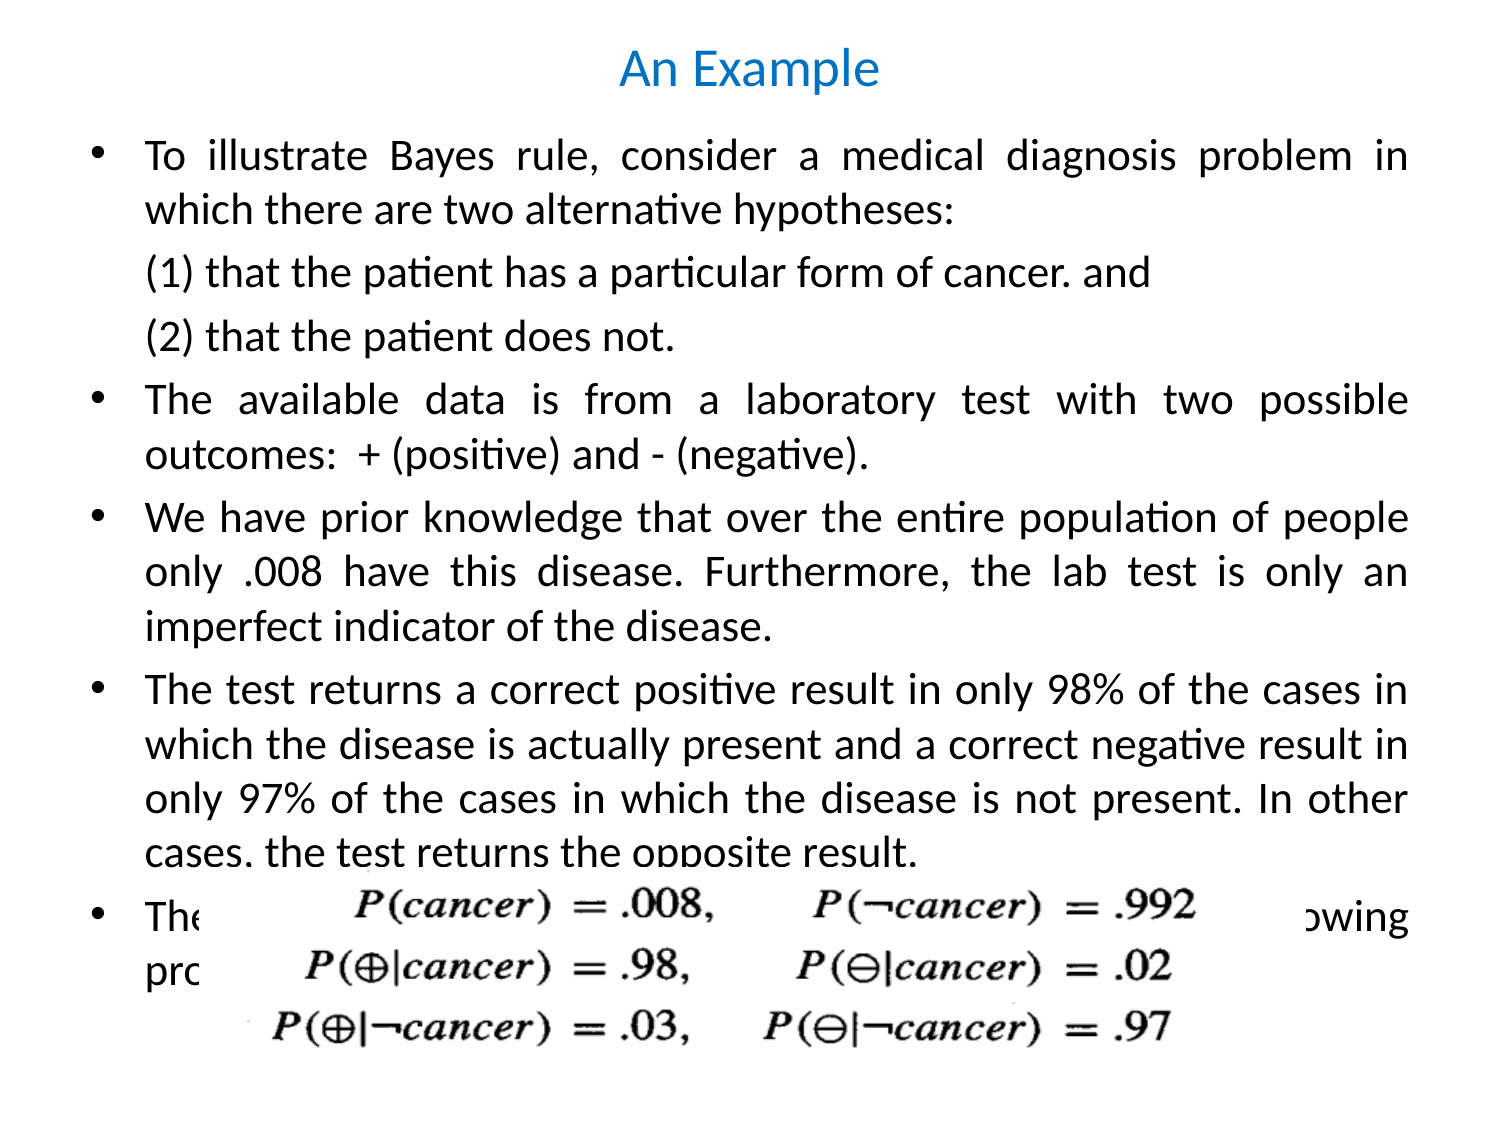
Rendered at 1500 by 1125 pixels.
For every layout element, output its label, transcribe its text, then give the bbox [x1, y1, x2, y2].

picture [198, 866, 1306, 1063]
list To illustrate Bayes rule, consider a medical diagnosis problem in which there are two alternative hypotheses: (1) that the patient has a particular form of cancer. and (2) that the patient does not. The available data is from a laboratory test with two possible outcomes: + (positive) and - (negative). We have prior knowledge that over the entire population of people only .008 have this disease. Furthermore, the lab test is only an imperfect indicator of the disease. The test returns a correct positive result in only 98% of the cases in which the disease is actually present and a correct negative result in only 97% of the cases in which the disease is not present. In other cases, the test returns the opposite result. The above situation can be summarized by the following probabilities: [75, 117, 1425, 1005]
title An Example [75, 23, 1425, 106]
